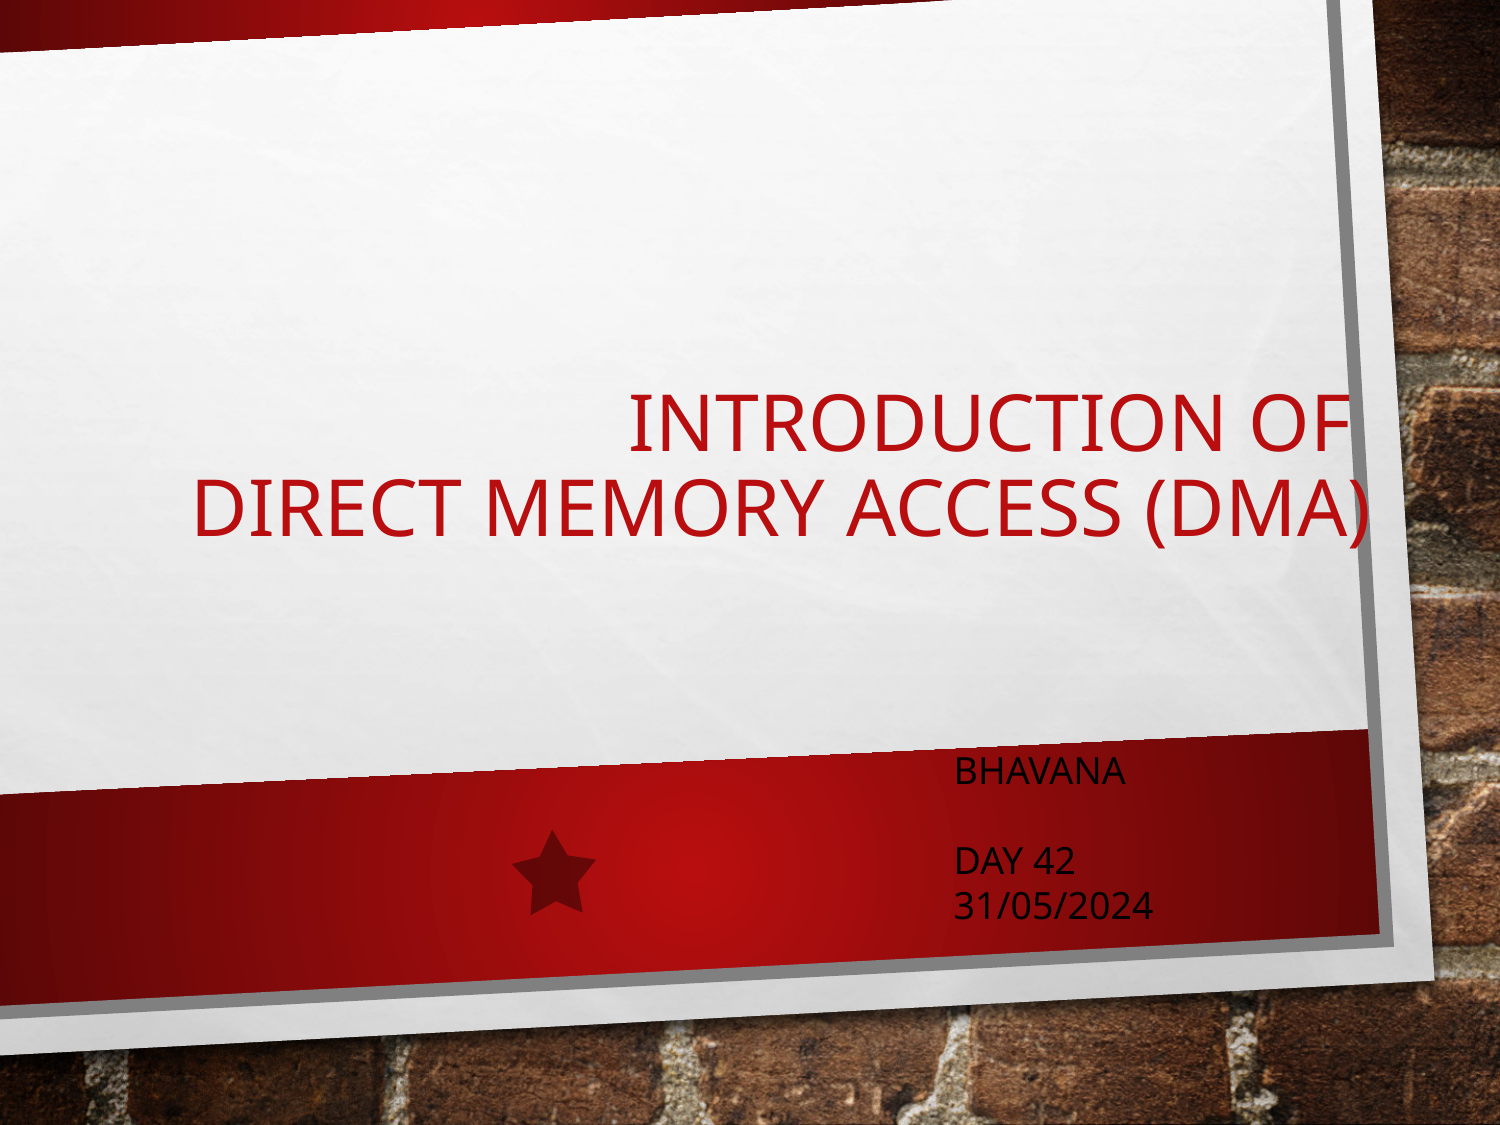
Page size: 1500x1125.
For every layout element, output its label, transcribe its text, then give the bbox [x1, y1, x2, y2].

picture [0, 0, 1500, 1125]
text_box BHAVANA DAY 42 31/05/2024 [938, 739, 1388, 935]
title Introduction of Direct Memory Access (DMA) [112, 375, 1388, 563]
